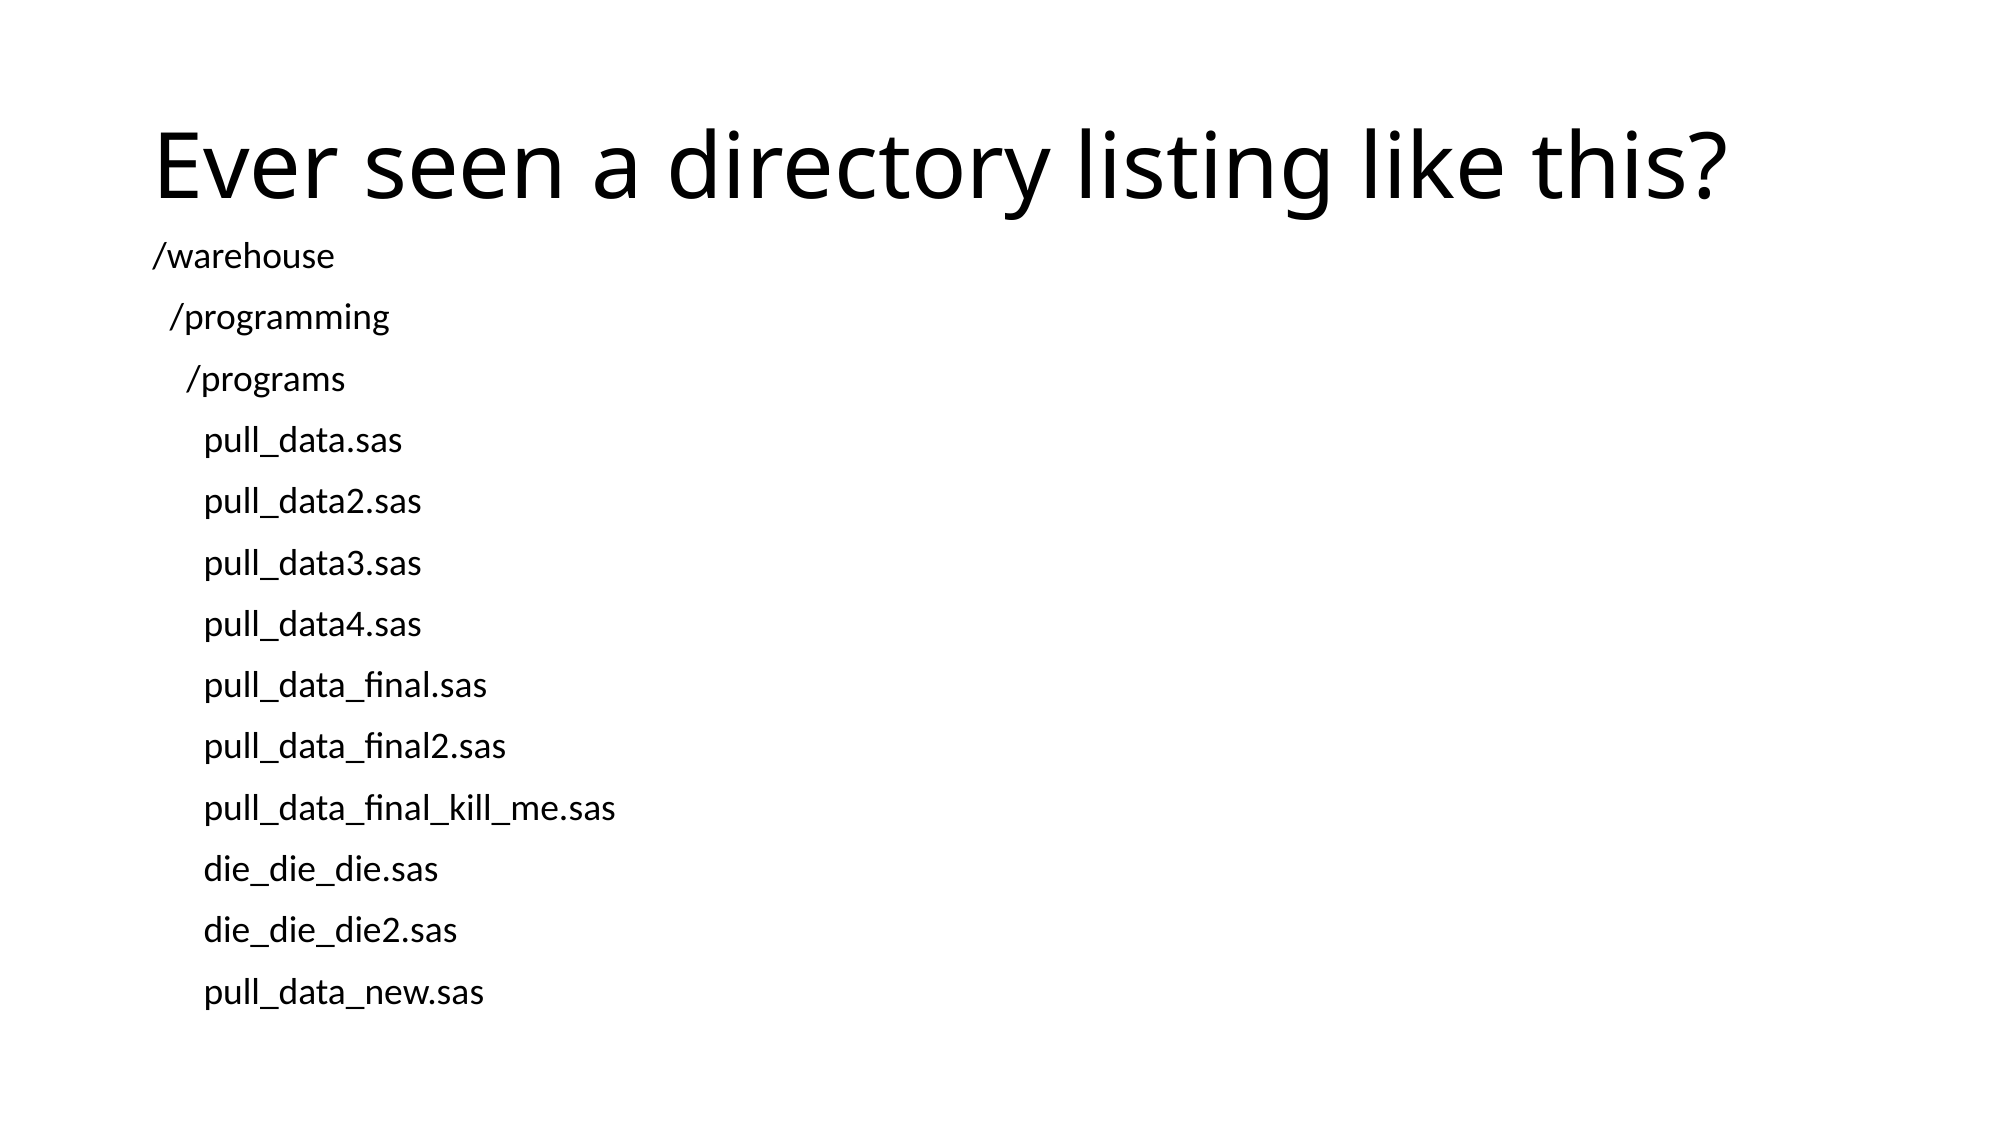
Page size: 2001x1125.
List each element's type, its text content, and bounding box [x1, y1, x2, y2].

list /warehouse /programming /programs pull_data.sas pull_data2.sas pull_data3.sas pull_data4.sas pull_data_final.sas pull_data_final2.sas pull_data_final_kill_me.sas die_die_die.sas die_die_die2.sas pull_data_new.sas [137, 228, 1863, 1048]
title Ever seen a directory listing like this? [137, 59, 1863, 228]
